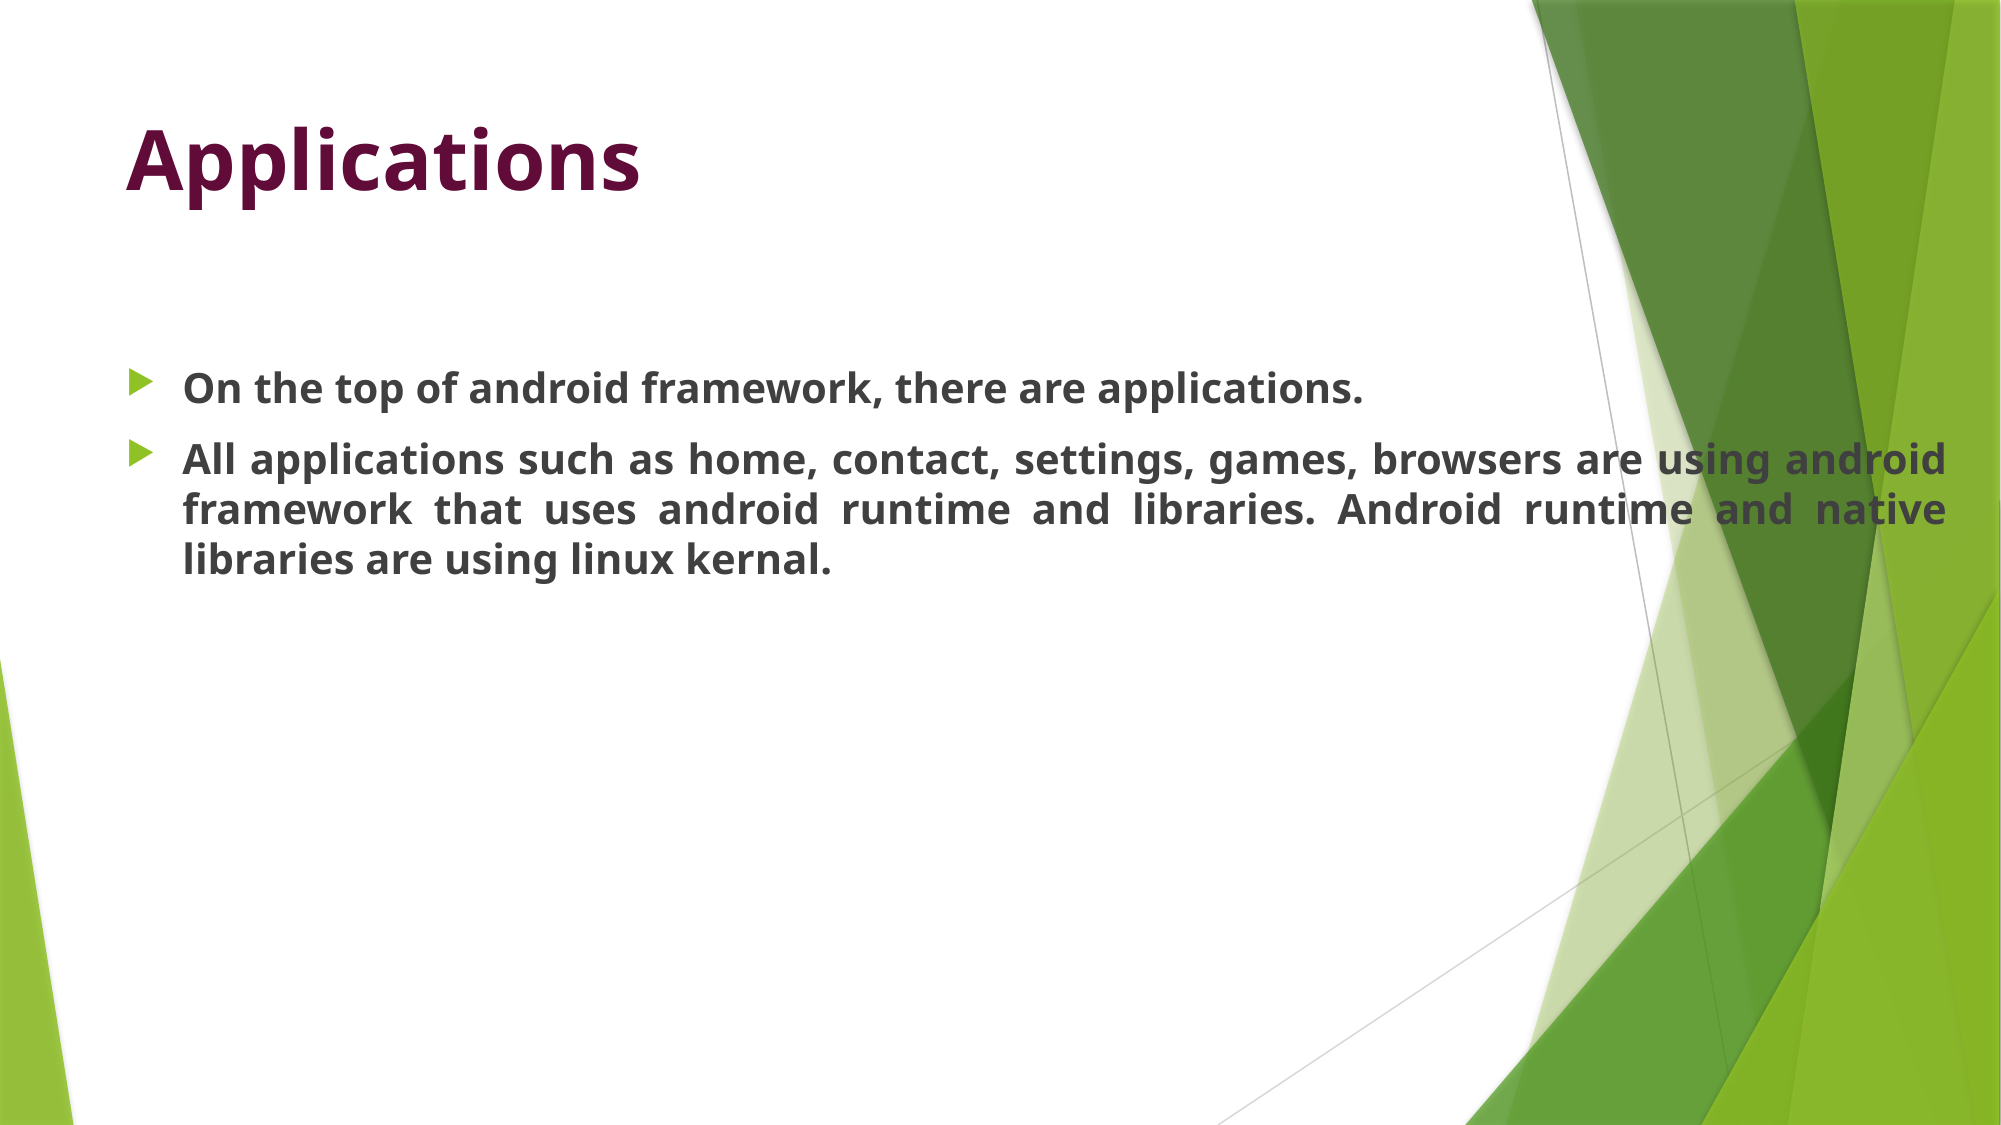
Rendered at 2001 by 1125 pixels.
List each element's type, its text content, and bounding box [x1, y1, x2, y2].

list On the top of android framework, there are applications. All applications such as home, contact, settings, games, browsers are using android framework that uses android runtime and libraries. Android runtime and native libraries are using linux kernal. [111, 354, 1964, 992]
title Applications [111, 99, 1910, 237]
